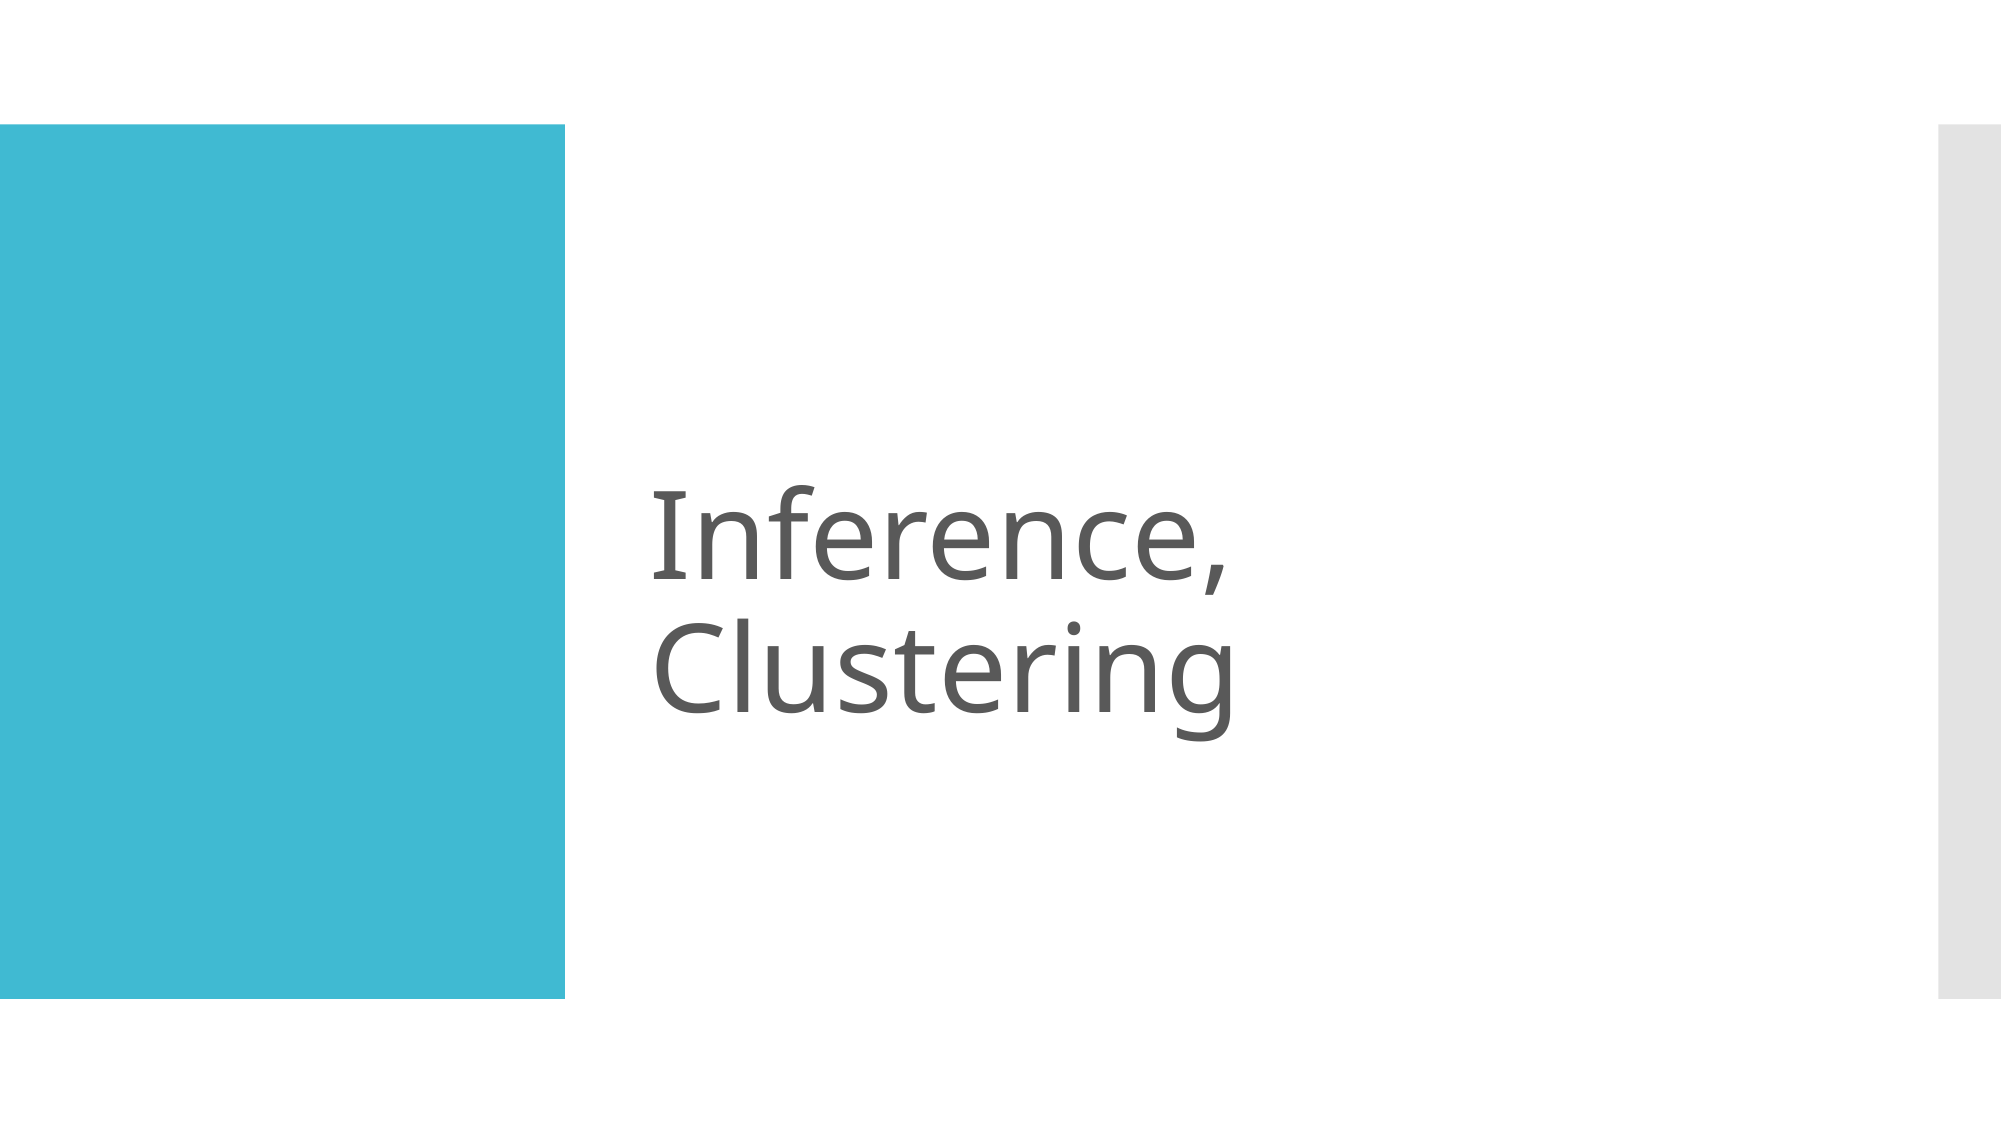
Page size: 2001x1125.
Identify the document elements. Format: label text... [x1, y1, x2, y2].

title Inference, Clustering [634, 213, 1835, 747]
